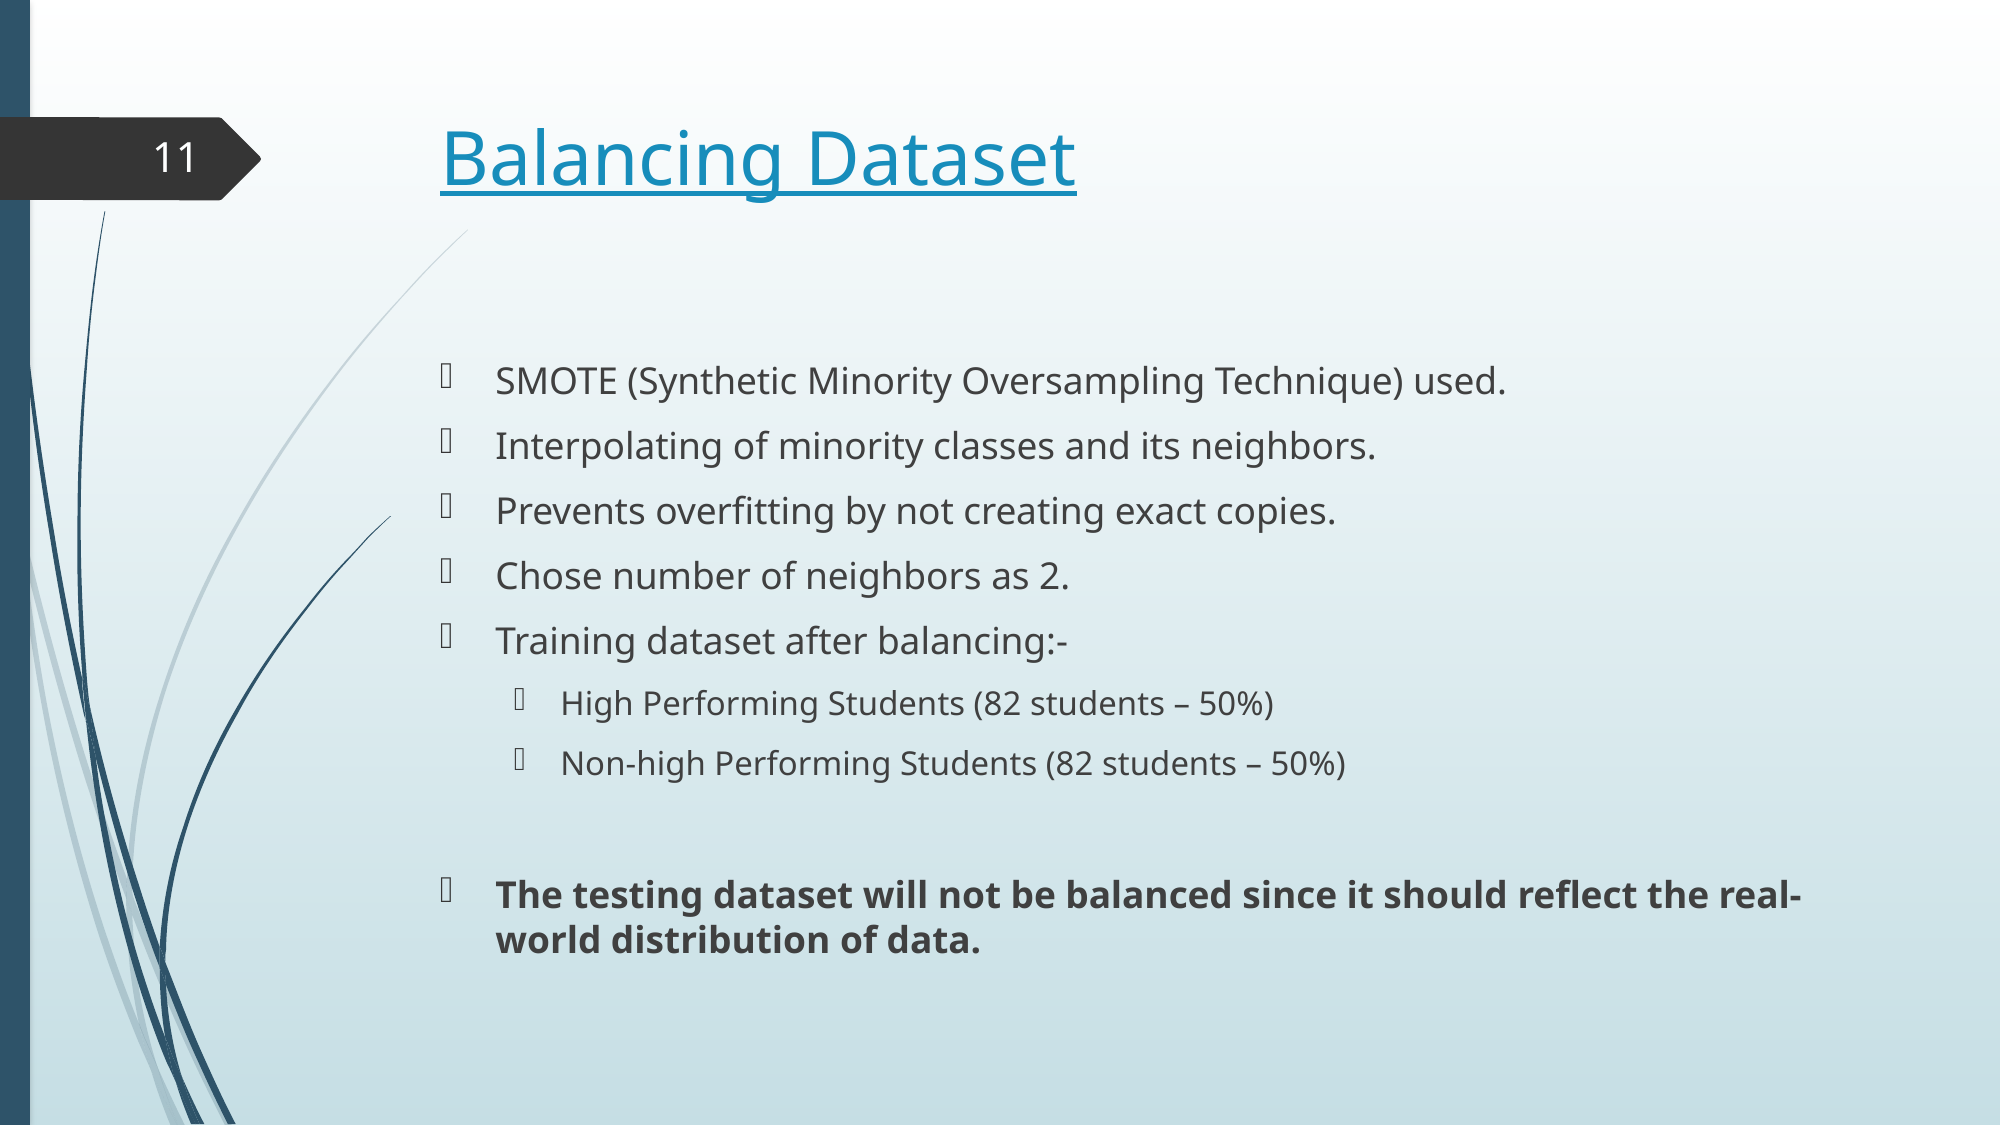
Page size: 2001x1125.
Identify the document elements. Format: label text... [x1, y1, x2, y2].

list SMOTE (Synthetic Minority Oversampling Technique) used. Interpolating of minority classes and its neighbors. Prevents overfitting by not creating exact copies. Chose number of neighbors as 2. Training dataset after balancing:- High Performing Students (82 students – 50%) Non-high Performing Students (82 students – 50%) The testing dataset will not be balanced since it should reflect the real-world distribution of data. [424, 350, 1888, 970]
title Balancing Dataset [425, 102, 1888, 313]
slide_number 11 [87, 129, 216, 190]
